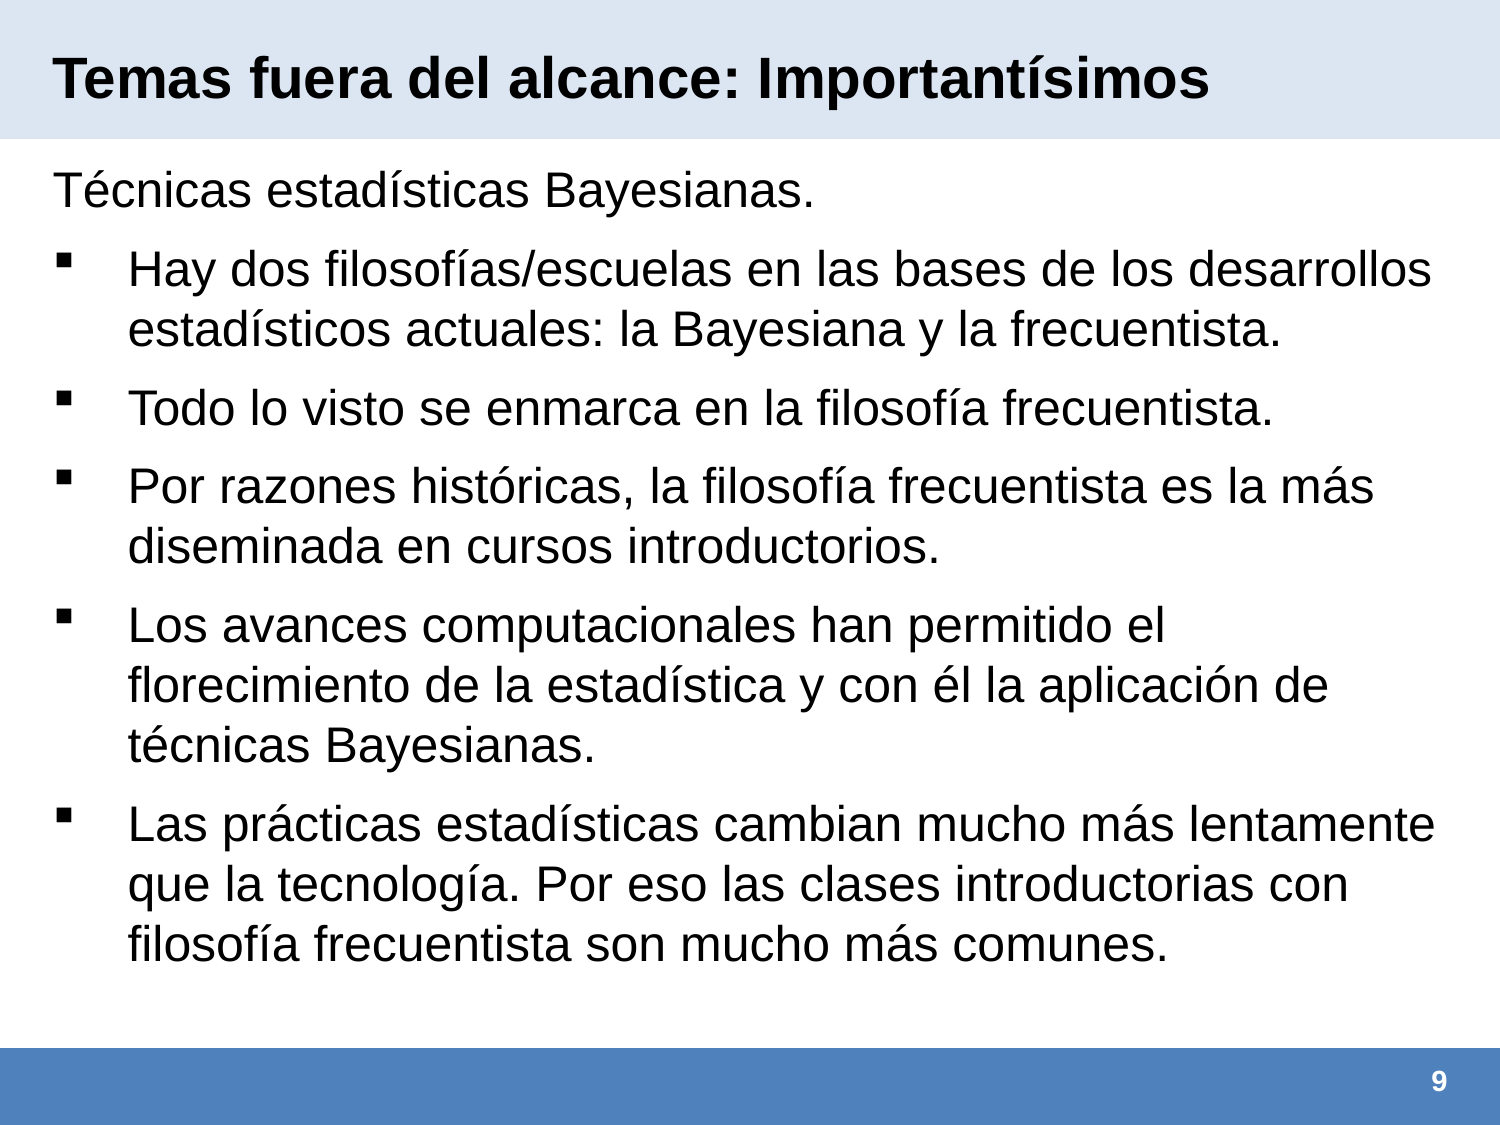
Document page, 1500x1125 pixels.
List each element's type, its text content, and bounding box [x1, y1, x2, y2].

title Temas fuera del alcance: Importantísimos [37, 37, 1463, 113]
slide_number 9 [1112, 1050, 1463, 1110]
list Técnicas estadísticas Bayesianas. Hay dos filosofías/escuelas en las bases de los desarrollos estadísticos actuales: la Bayesiana y la frecuentista. Todo lo visto se enmarca en la filosofía frecuentista. Por razones históricas, la filosofía frecuentista es la más diseminada en cursos introductorios. Los avances computacionales han permitido el florecimiento de la estadística y con él la aplicación de técnicas Bayesianas. Las prácticas estadísticas cambian mucho más lentamente que la tecnología. Por eso las clases introductorias con filosofía frecuentista son mucho más comunes. [37, 149, 1463, 1038]
